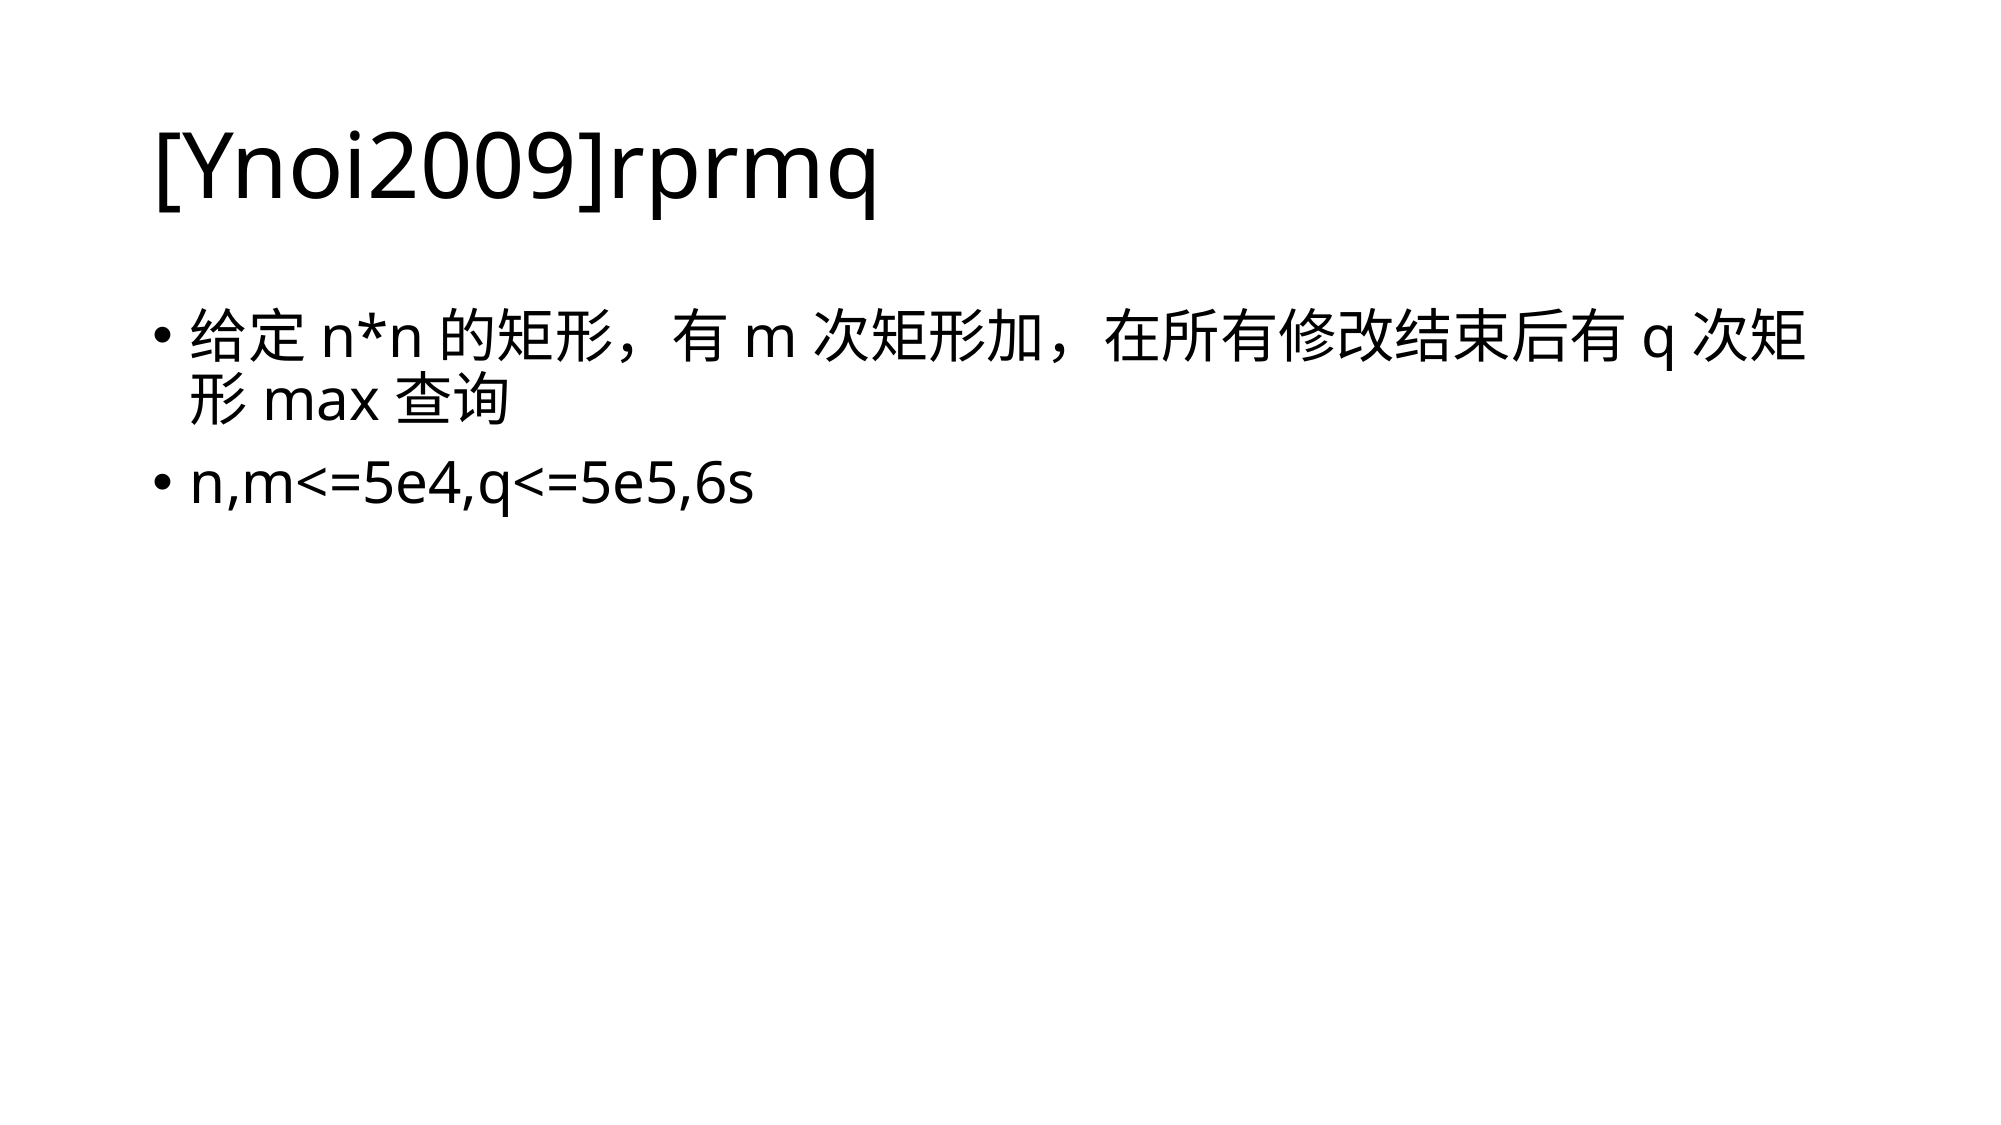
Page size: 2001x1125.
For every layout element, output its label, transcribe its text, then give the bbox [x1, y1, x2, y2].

list 给定n*n的矩形，有m次矩形加，在所有修改结束后有q次矩形max查询 n,m<=5e4,q<=5e5,6s [137, 299, 1863, 1014]
title [Ynoi2009]rprmq [137, 59, 1863, 278]
